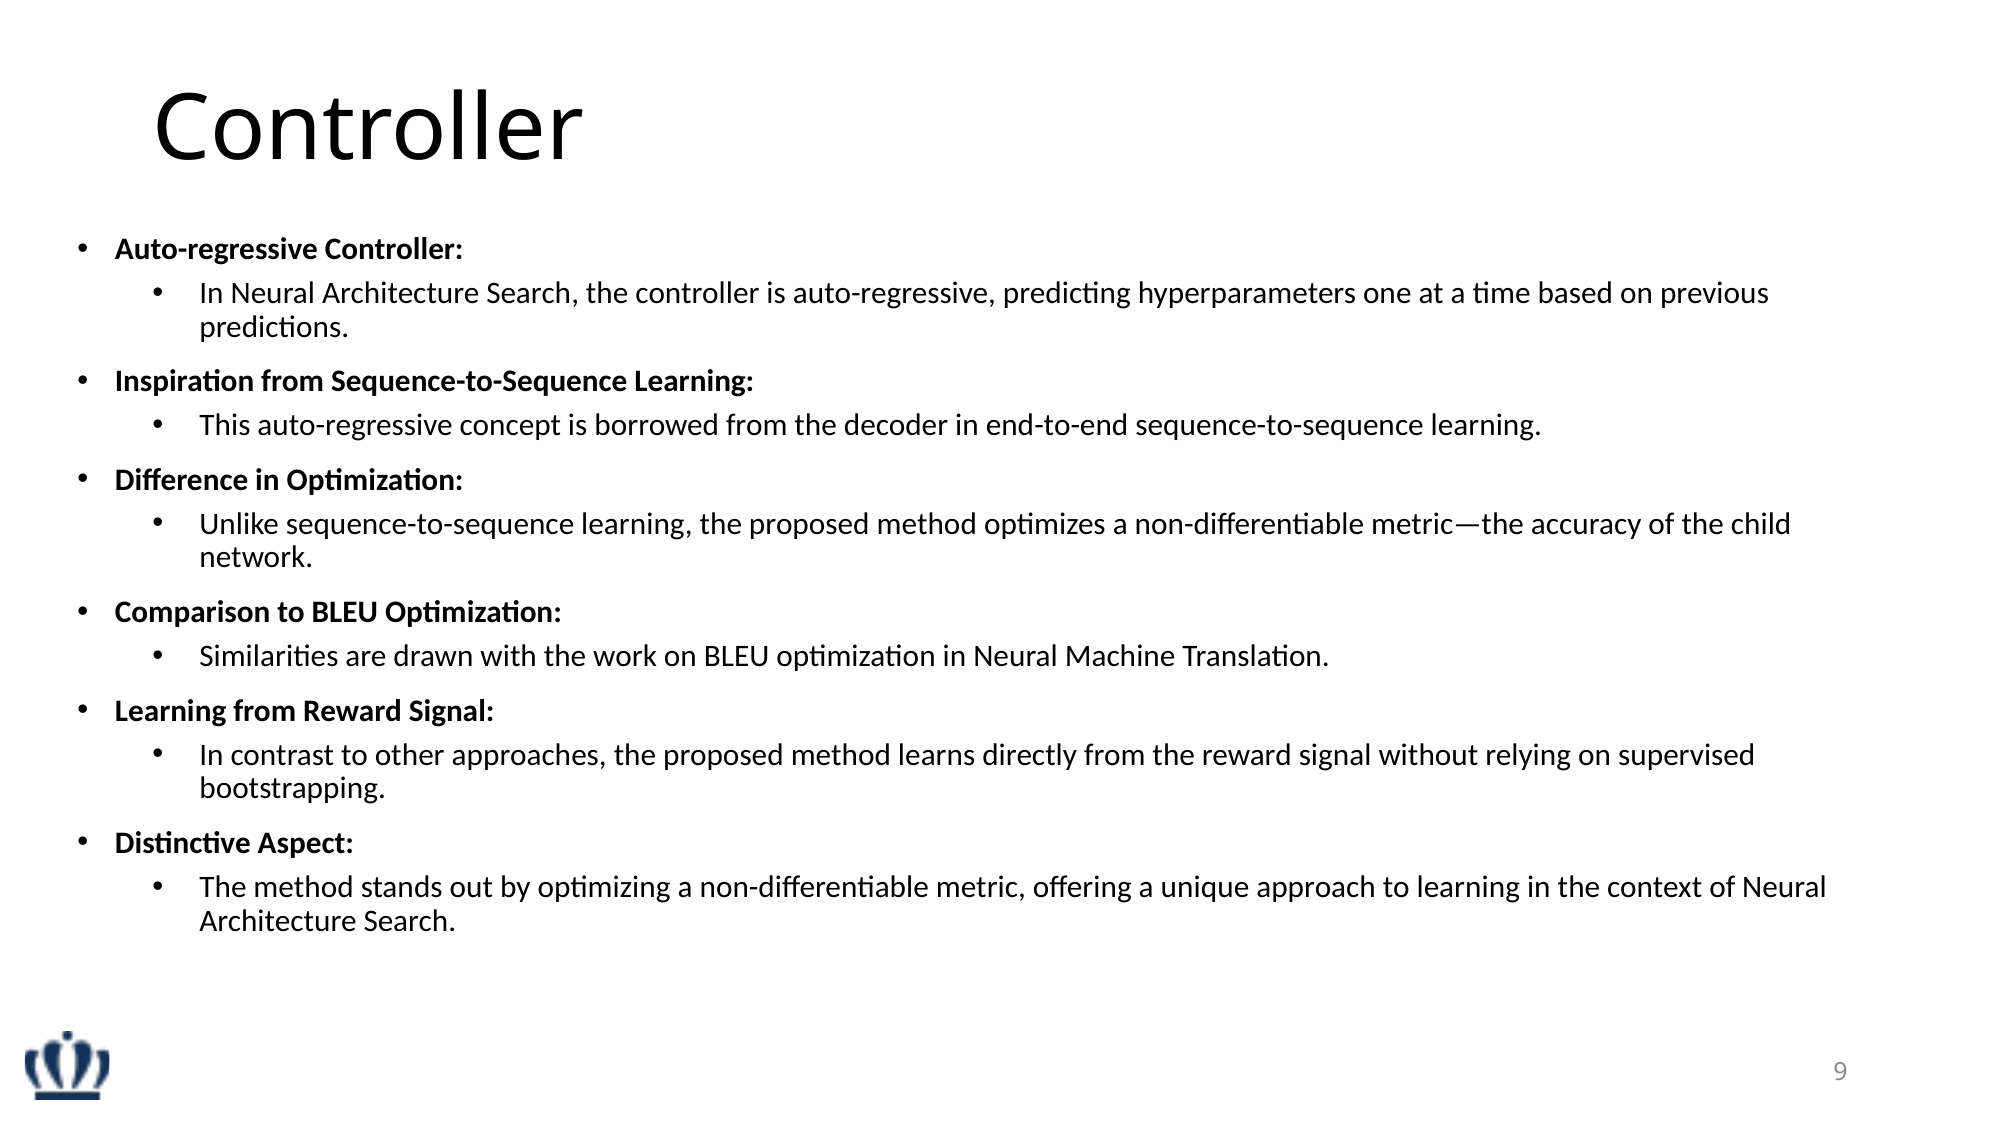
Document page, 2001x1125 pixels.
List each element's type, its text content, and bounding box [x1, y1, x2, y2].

list Auto-regressive Controller: In Neural Architecture Search, the controller is auto-regressive, predicting hyperparameters one at a time based on previous predictions. Inspiration from Sequence-to-Sequence Learning: This auto-regressive concept is borrowed from the decoder in end-to-end sequence-to-sequence learning. Difference in Optimization: Unlike sequence-to-sequence learning, the proposed method optimizes a non-differentiable metric—the accuracy of the child network. Comparison to BLEU Optimization: Similarities are drawn with the work on BLEU optimization in Neural Machine Translation. Learning from Reward Signal: In contrast to other approaches, the proposed method learns directly from the reward signal without relying on supervised bootstrapping. Distinctive Aspect: The method stands out by optimizing a non-differentiable metric, offering a unique approach to learning in the context of Neural Architecture Search. [62, 224, 1863, 498]
slide_number 9 [1412, 1042, 1863, 1103]
title Controller [137, 59, 1863, 200]
